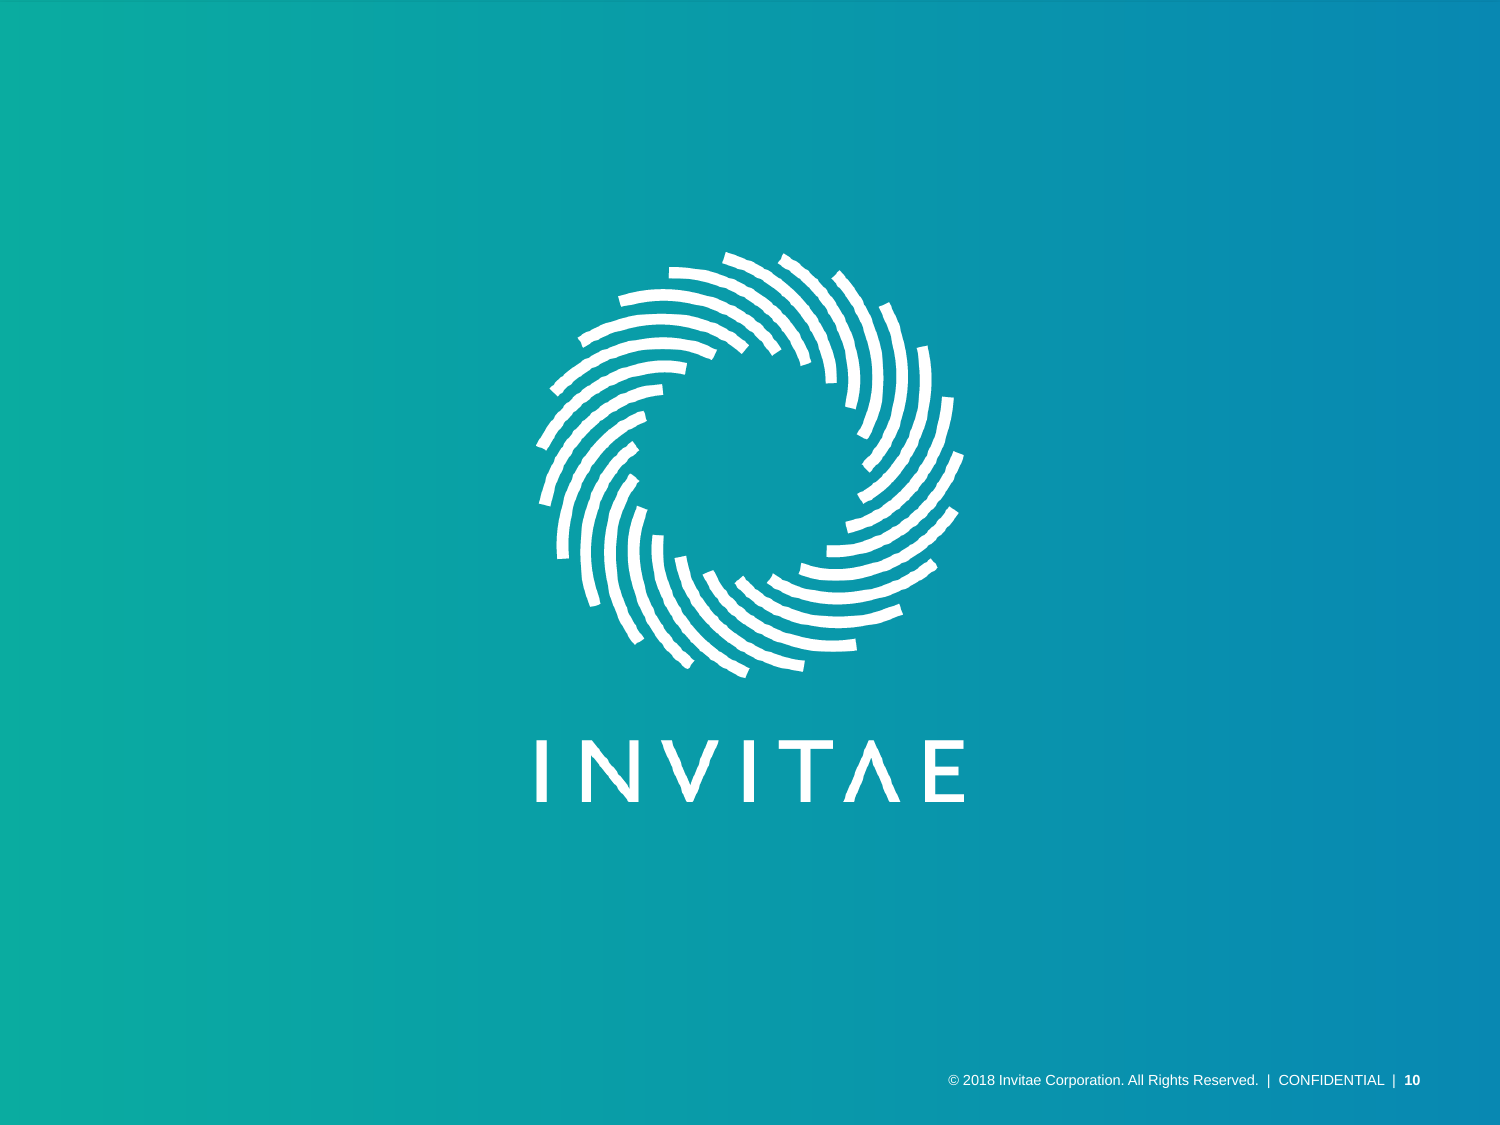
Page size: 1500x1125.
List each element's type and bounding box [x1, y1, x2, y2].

picture [536, 252, 964, 802]
